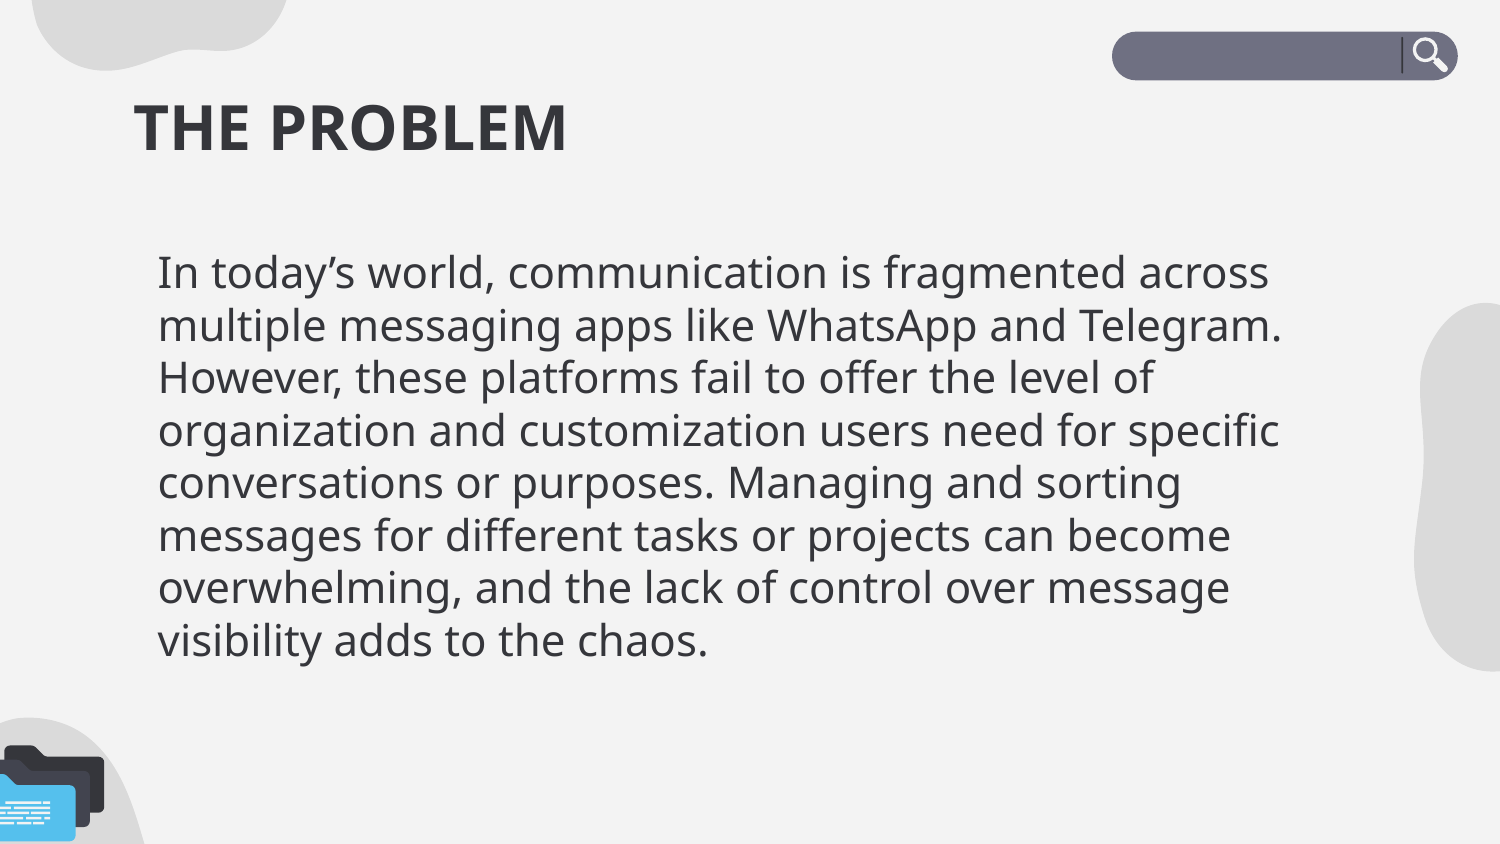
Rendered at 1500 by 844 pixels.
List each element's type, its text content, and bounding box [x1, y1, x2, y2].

text_box In today’s world, communication is fragmented across multiple messaging apps like WhatsApp and Telegram. However, these platforms fail to offer the level of organization and customization users need for specific conversations or purposes. Managing and sorting messages for different tasks or projects can become overwhelming, and the lack of control over message visibility adds to the chaos. [142, 230, 1317, 681]
title THE PROBLEM [118, 72, 1382, 167]
